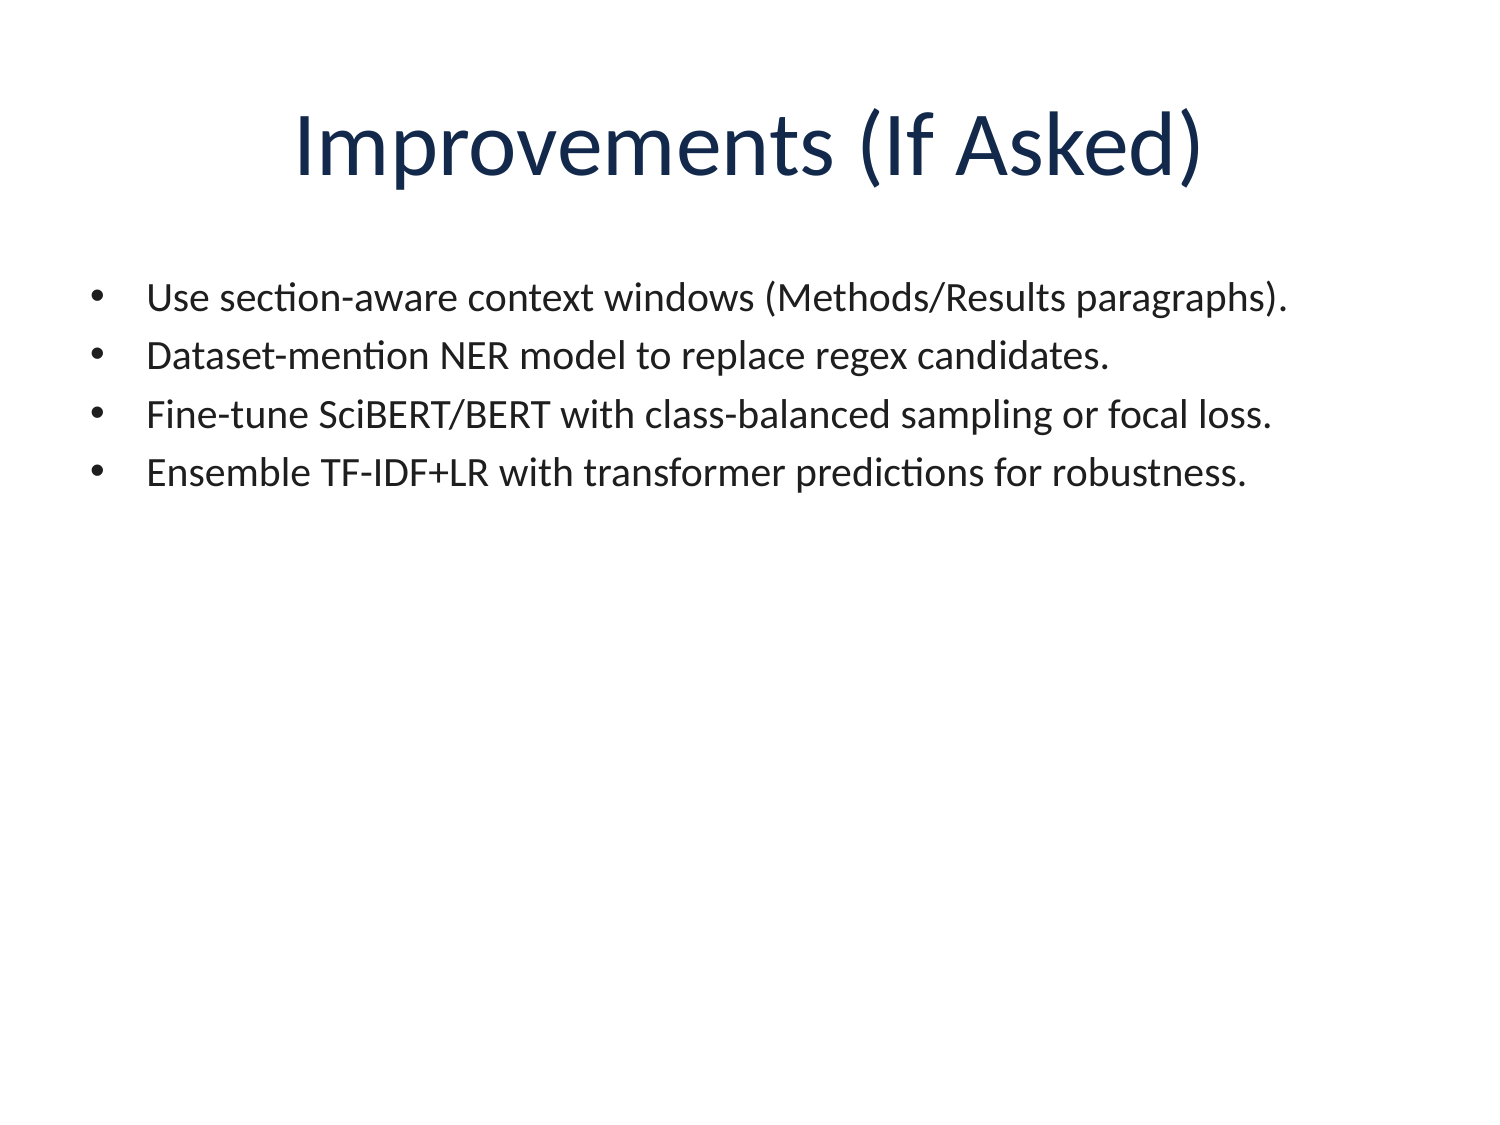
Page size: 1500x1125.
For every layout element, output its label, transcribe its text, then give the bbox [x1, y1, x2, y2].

list Use section-aware context windows (Methods/Results paragraphs). Dataset-mention NER model to replace regex candidates. Fine-tune SciBERT/BERT with class-balanced sampling or focal loss. Ensemble TF-IDF+LR with transformer predictions for robustness. [75, 262, 1425, 1005]
title Improvements (If Asked) [75, 45, 1425, 233]
